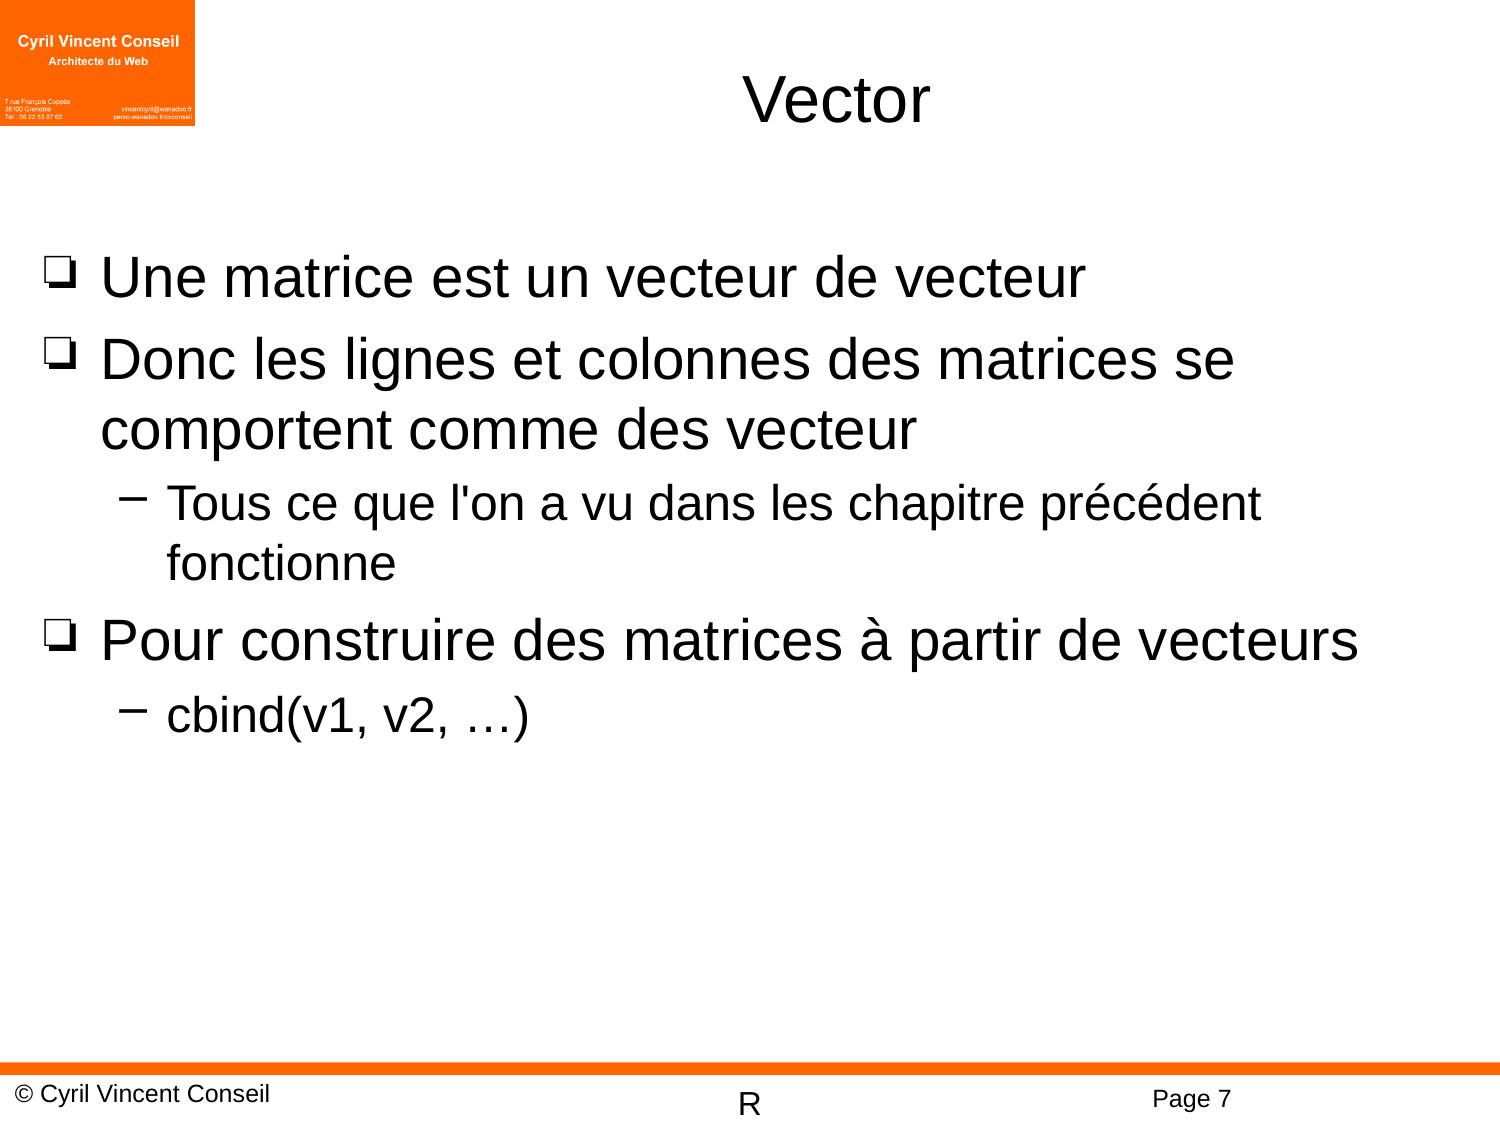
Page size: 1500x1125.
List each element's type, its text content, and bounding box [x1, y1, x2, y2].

title Vector [194, 2, 1480, 190]
list Une matrice est un vecteur de vecteur Donc les lignes et colonnes des matrices se comportent comme des vecteur Tous ce que l'on a vu dans les chapitre précédent fonctionne Pour construire des matrices à partir de vecteurs cbind(v1, v2, …) [29, 231, 1468, 1059]
picture [0, 0, 195, 126]
